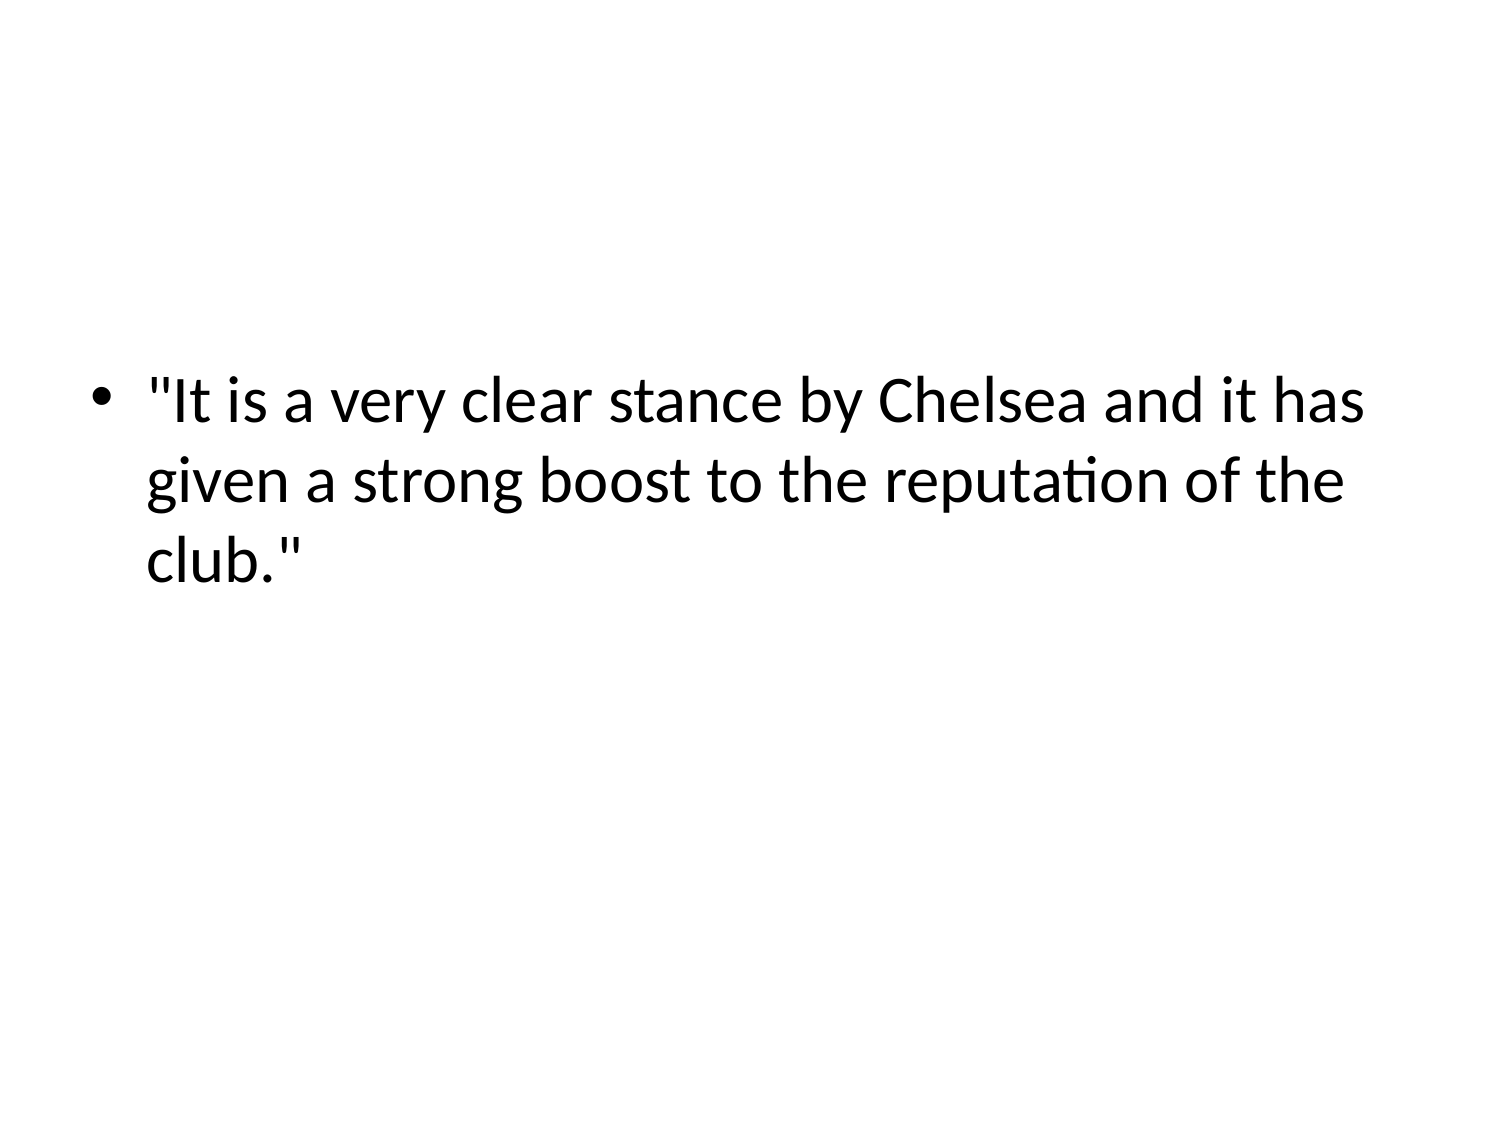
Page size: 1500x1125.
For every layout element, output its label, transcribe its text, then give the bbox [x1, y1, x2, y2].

list "It is a very clear stance by Chelsea and it has given a strong boost to the reputation of the club." [75, 262, 1425, 1005]
